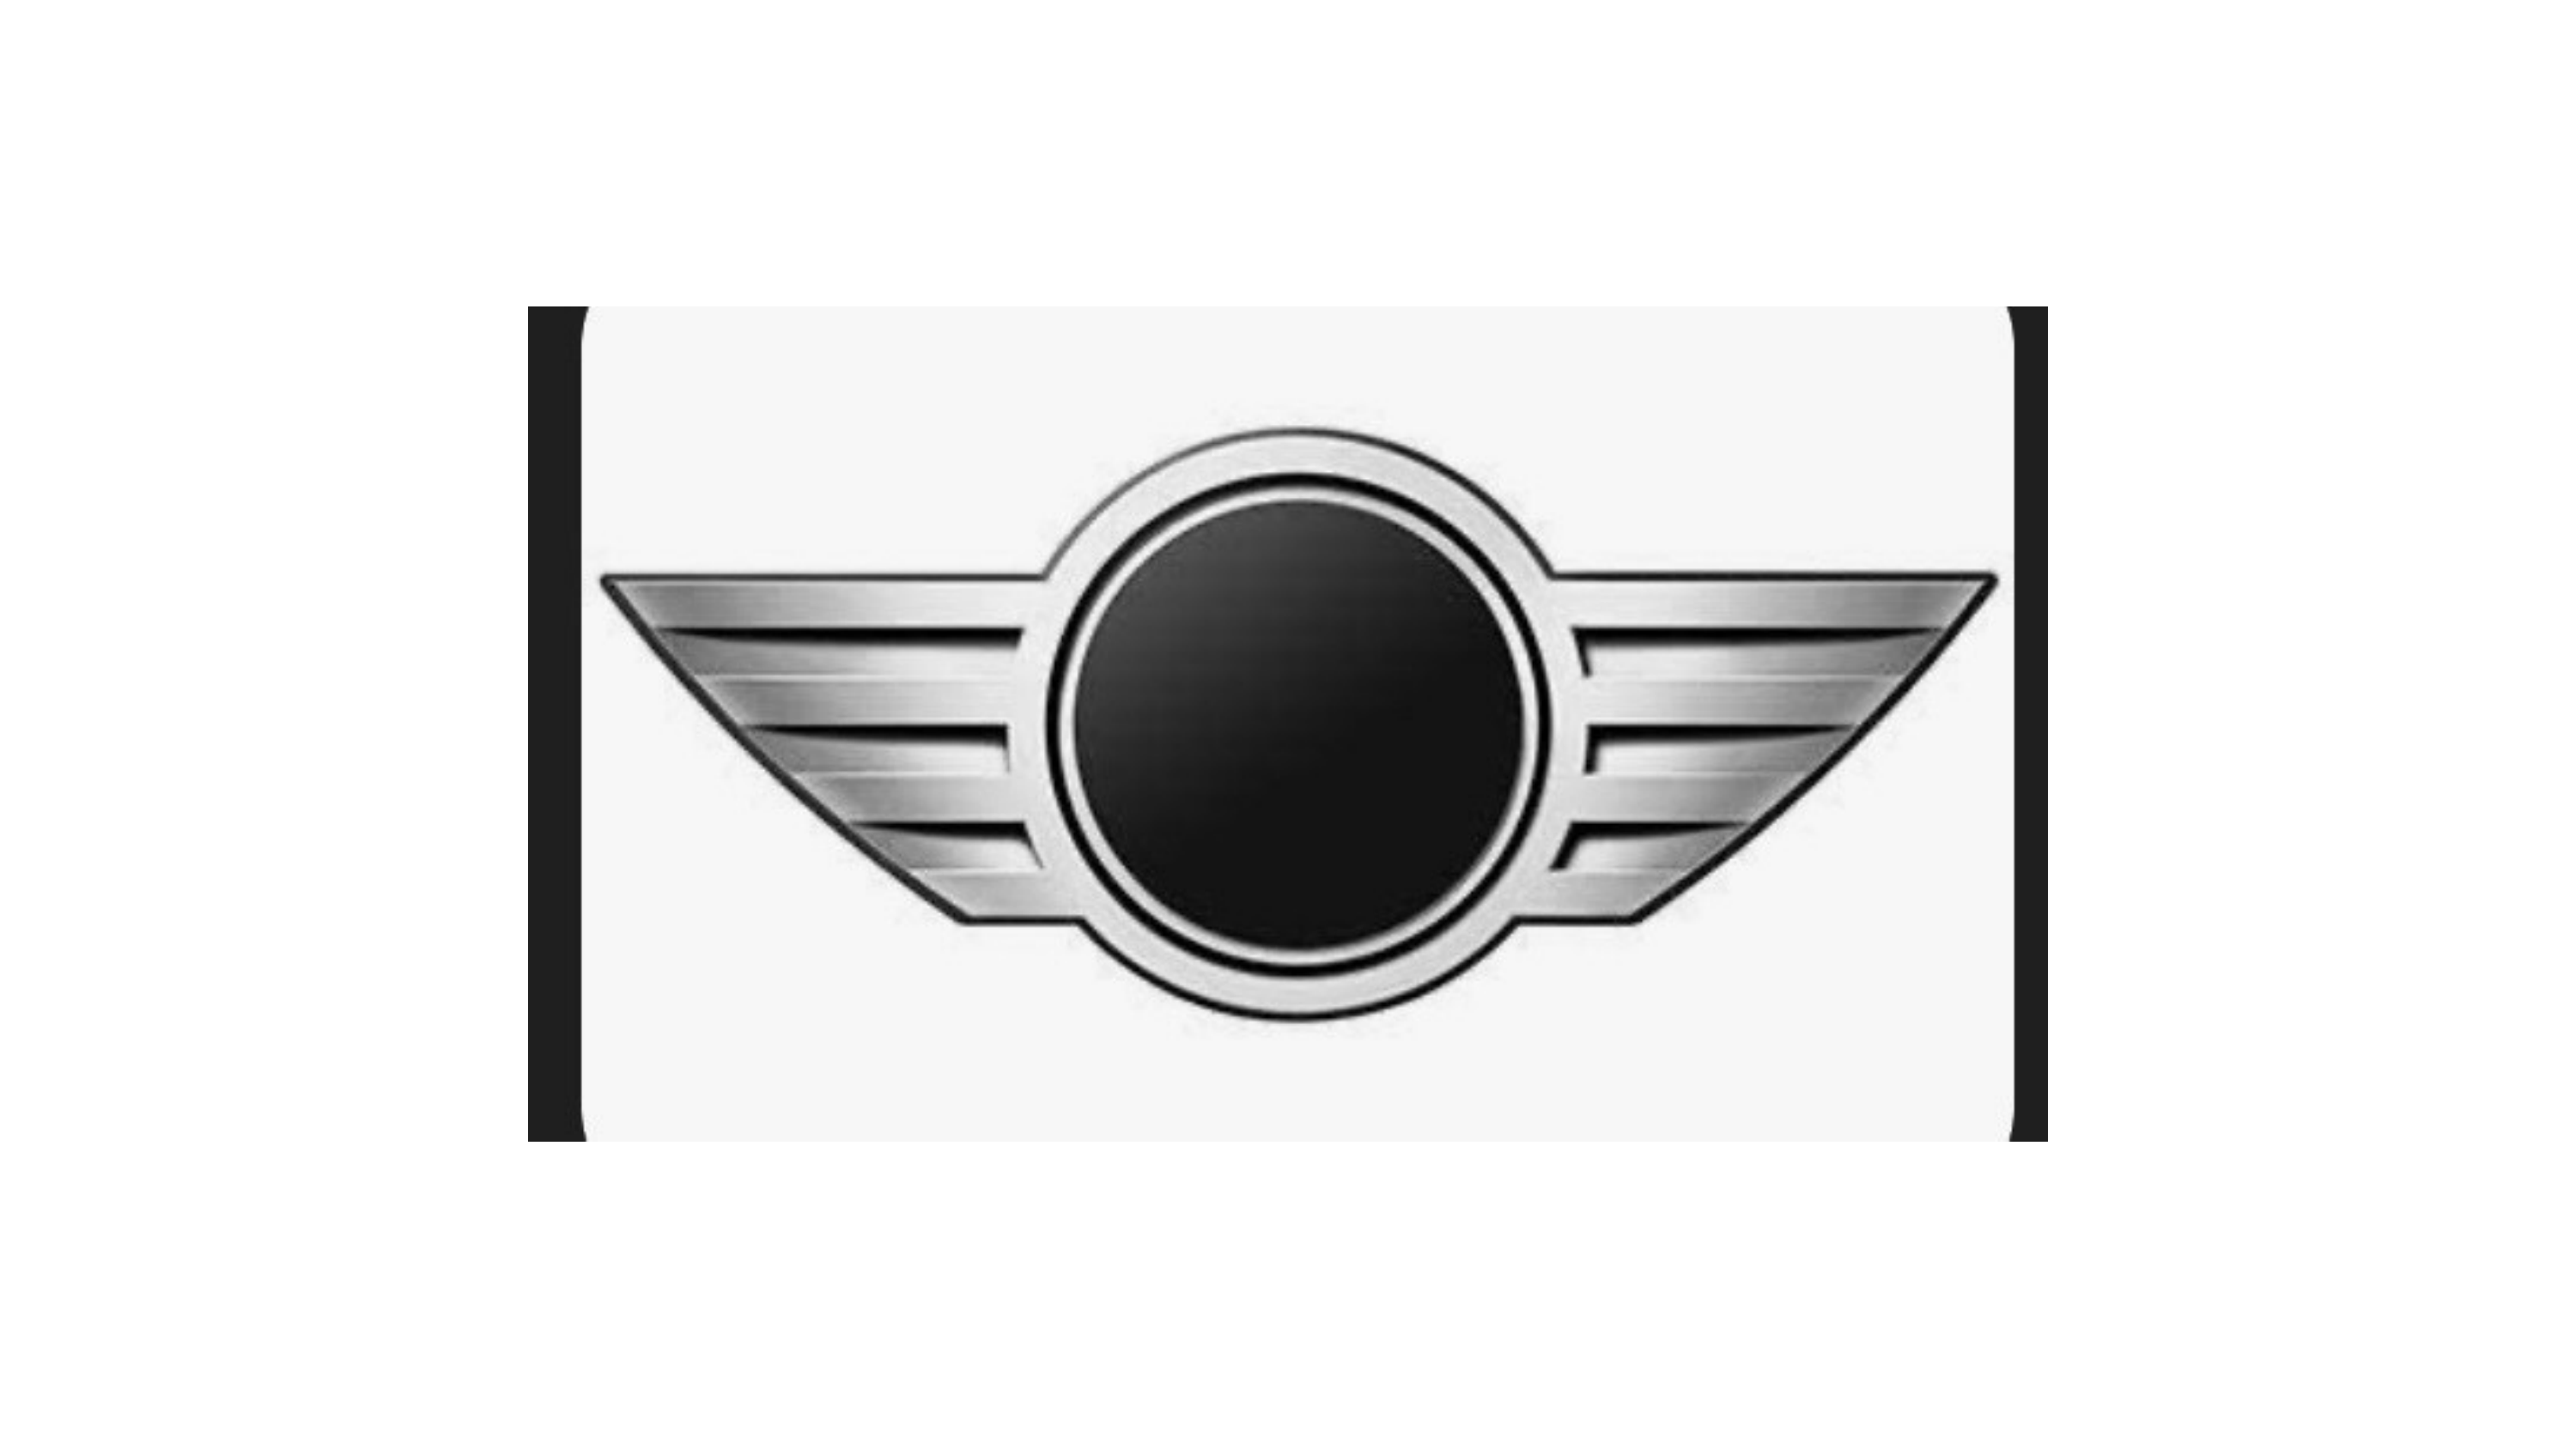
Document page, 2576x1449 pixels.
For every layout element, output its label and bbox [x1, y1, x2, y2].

picture [528, 306, 2048, 1142]
